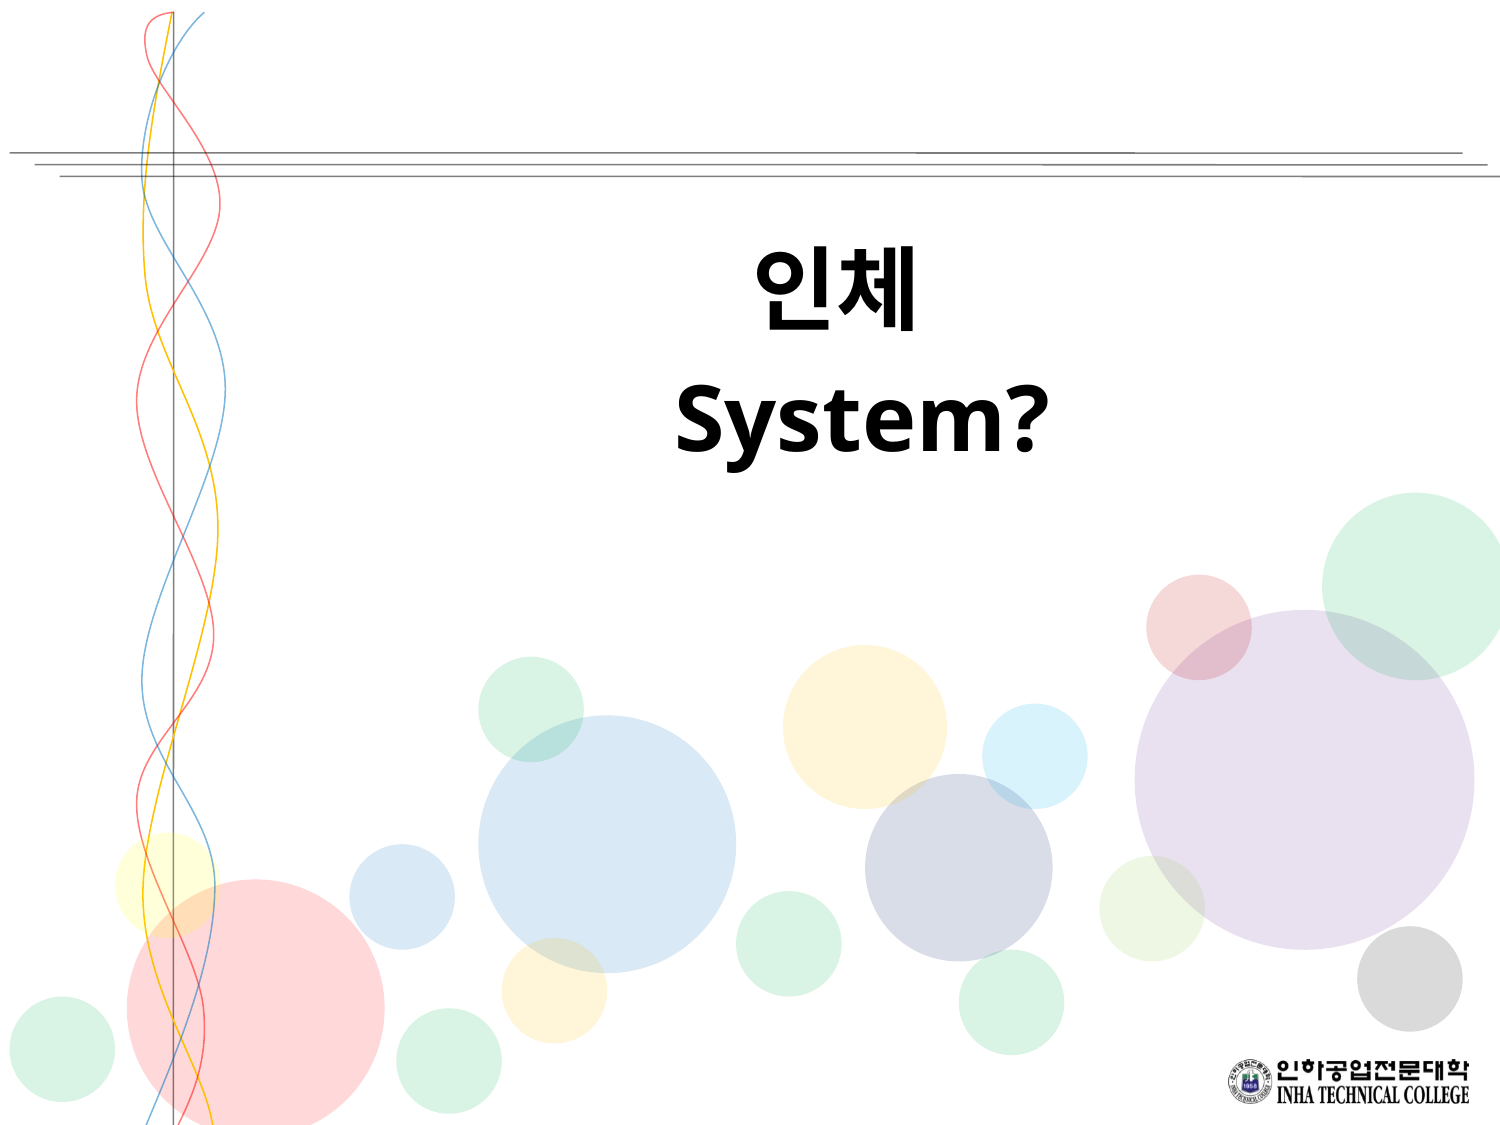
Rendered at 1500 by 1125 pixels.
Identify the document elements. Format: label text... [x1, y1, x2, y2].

list 인체 System? [225, 224, 1500, 991]
picture [1228, 1059, 1469, 1104]
